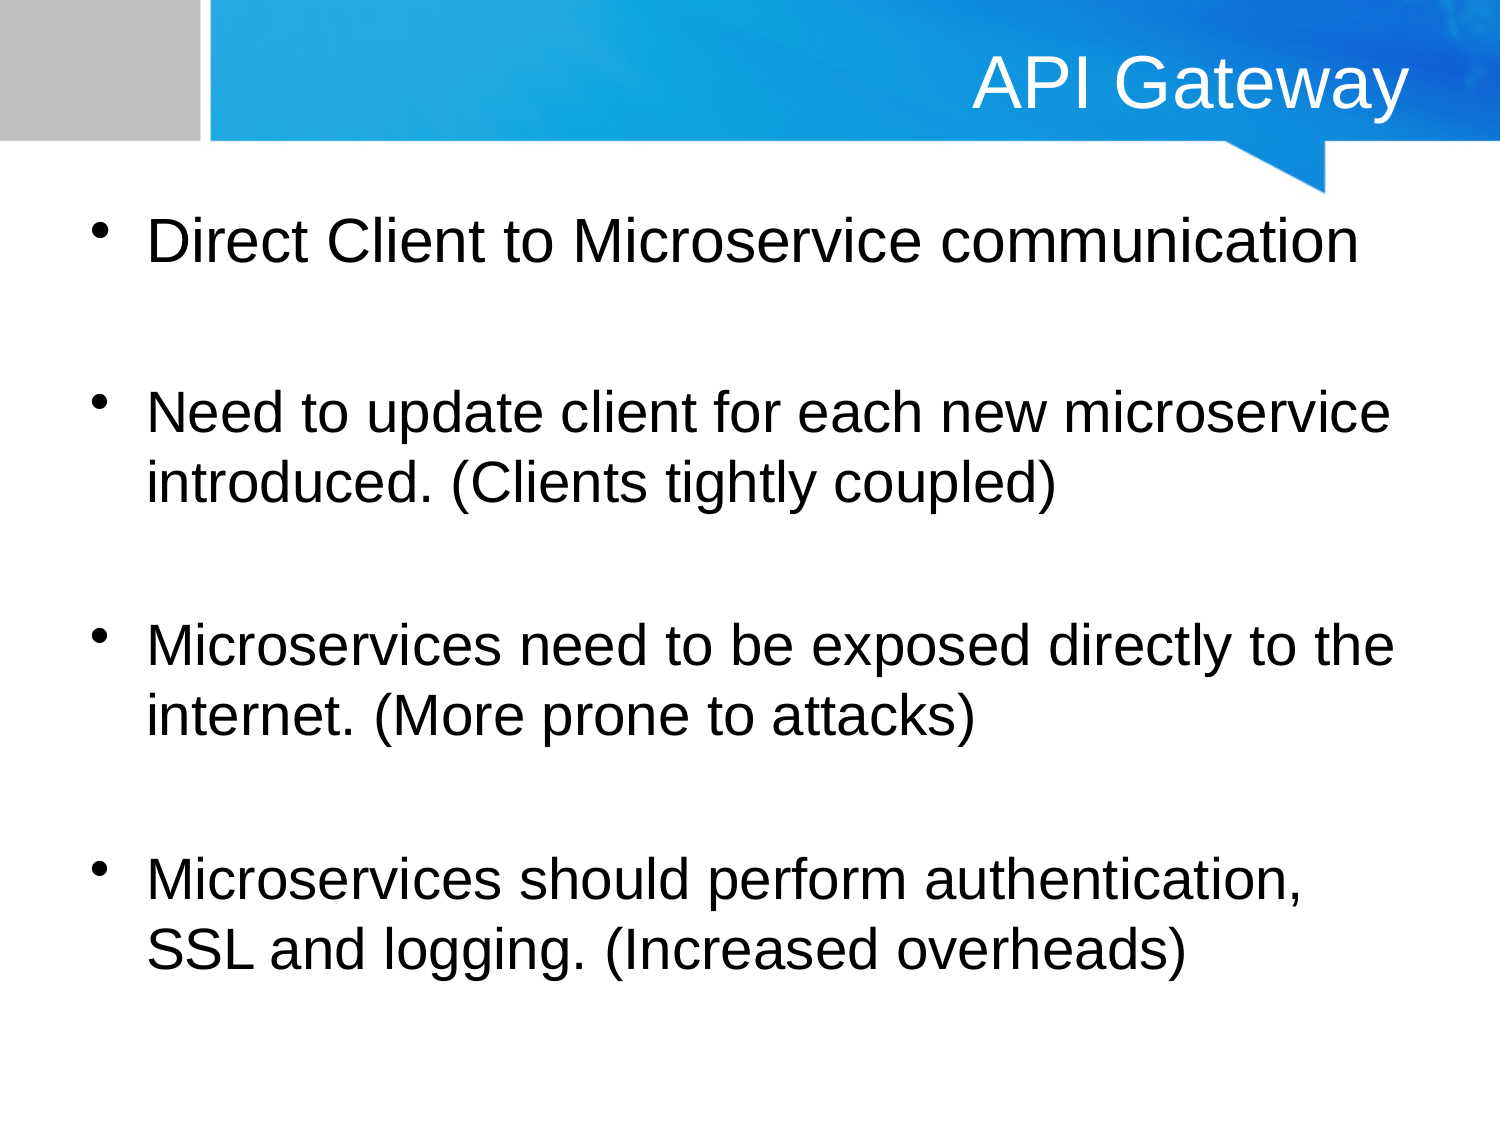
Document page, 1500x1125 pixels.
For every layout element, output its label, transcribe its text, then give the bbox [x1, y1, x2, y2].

list Direct Client to Microservice communication Need to update client for each new microservice introduced. (Clients tightly coupled) Microservices need to be exposed directly to the internet. (More prone to attacks) Microservices should perform authentication, SSL and logging. (Increased overheads) [74, 192, 1445, 1039]
picture [0, 0, 1500, 1125]
title API Gateway [74, 30, 1426, 127]
